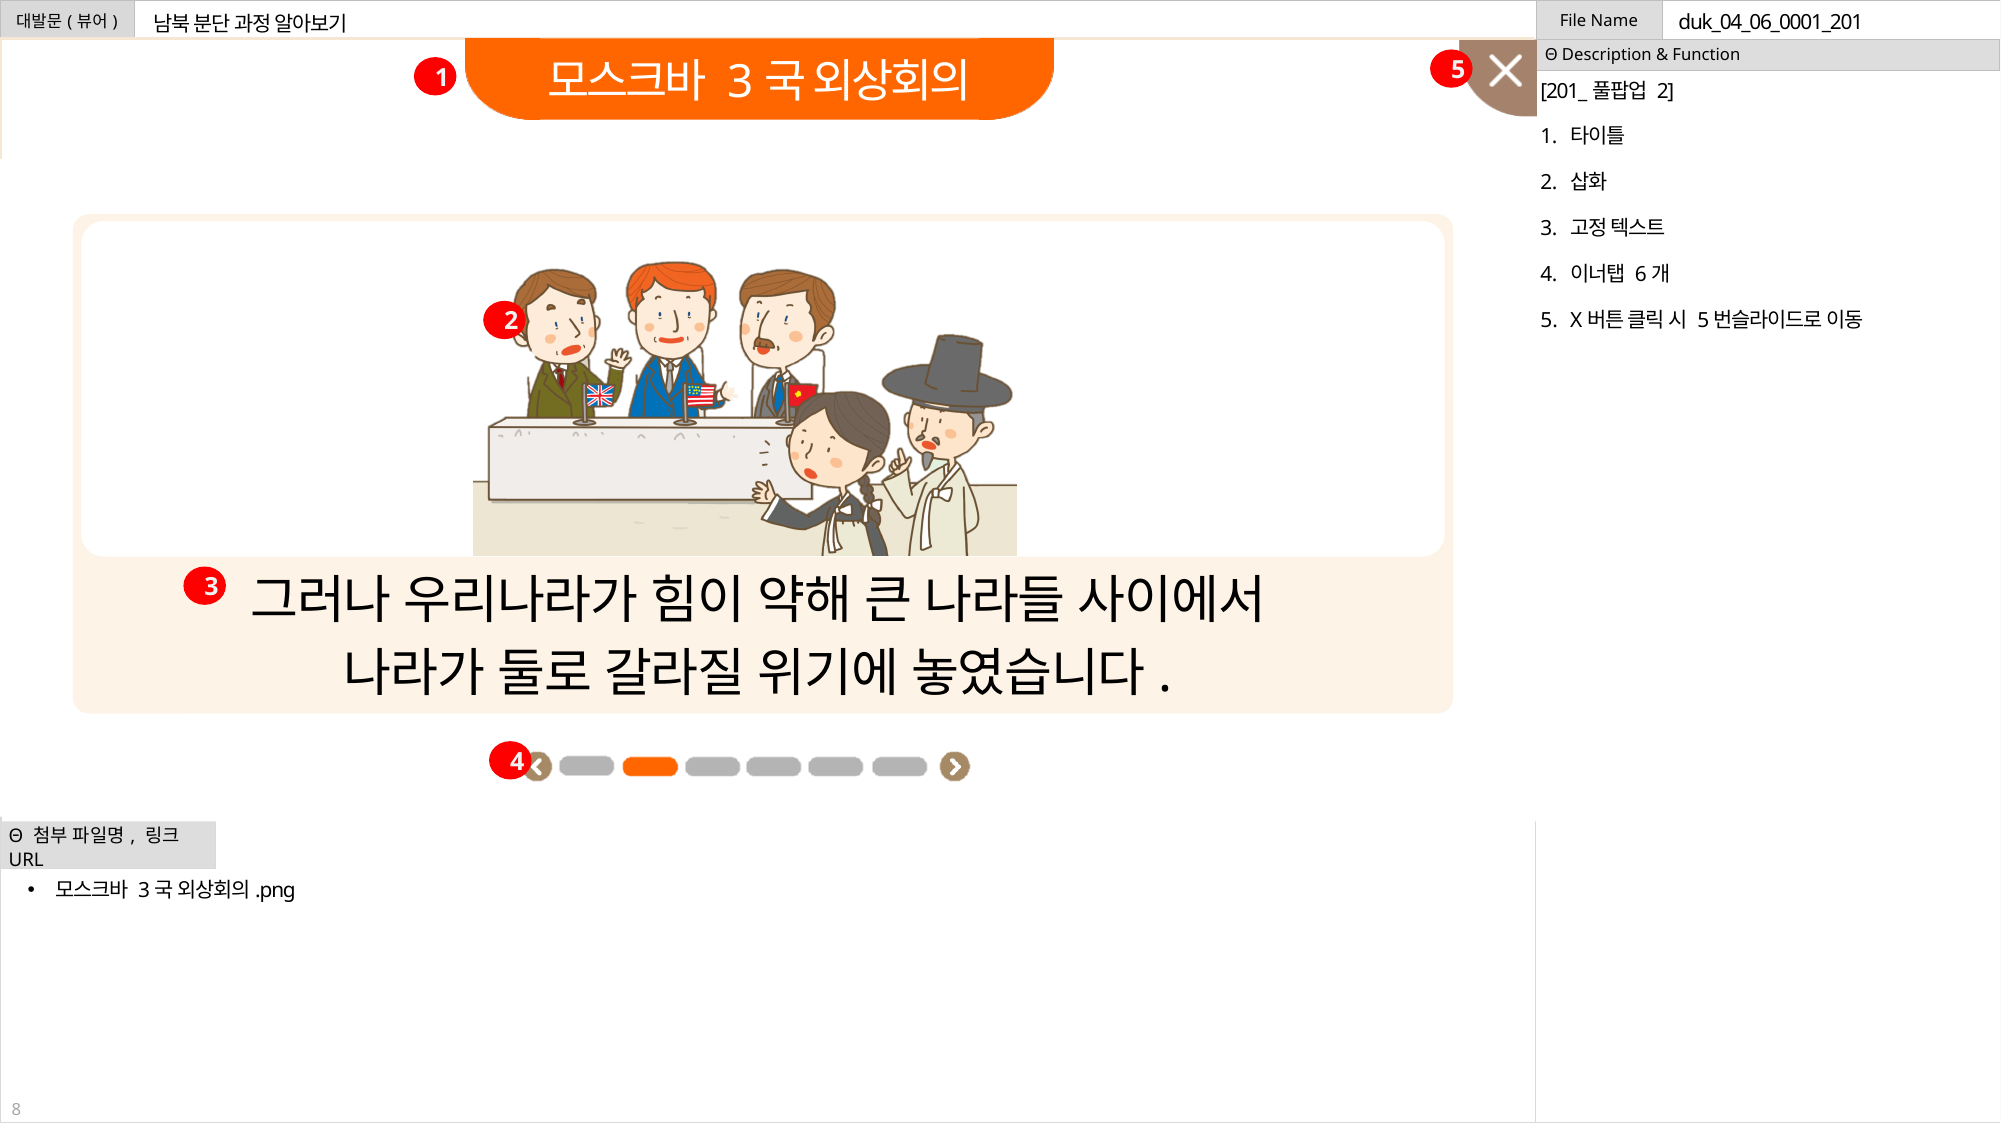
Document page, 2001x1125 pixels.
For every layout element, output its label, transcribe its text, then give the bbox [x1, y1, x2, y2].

picture [473, 230, 1017, 556]
list duk_04_06_0001_201 [1660, 0, 2000, 39]
list 남북 분단 과정 알아보기 [135, 0, 1535, 38]
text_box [504, 739, 987, 793]
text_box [72, 214, 1454, 714]
list [201_풀팝업 2] 타이틀 삽화 고정 텍스트 이너탭 6개 X버튼 클릭 시 5번슬라이드로 이동 [1537, 71, 2000, 669]
list 모스크바 3국 외상회의.png [21, 866, 1518, 905]
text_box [2, 38, 1537, 822]
